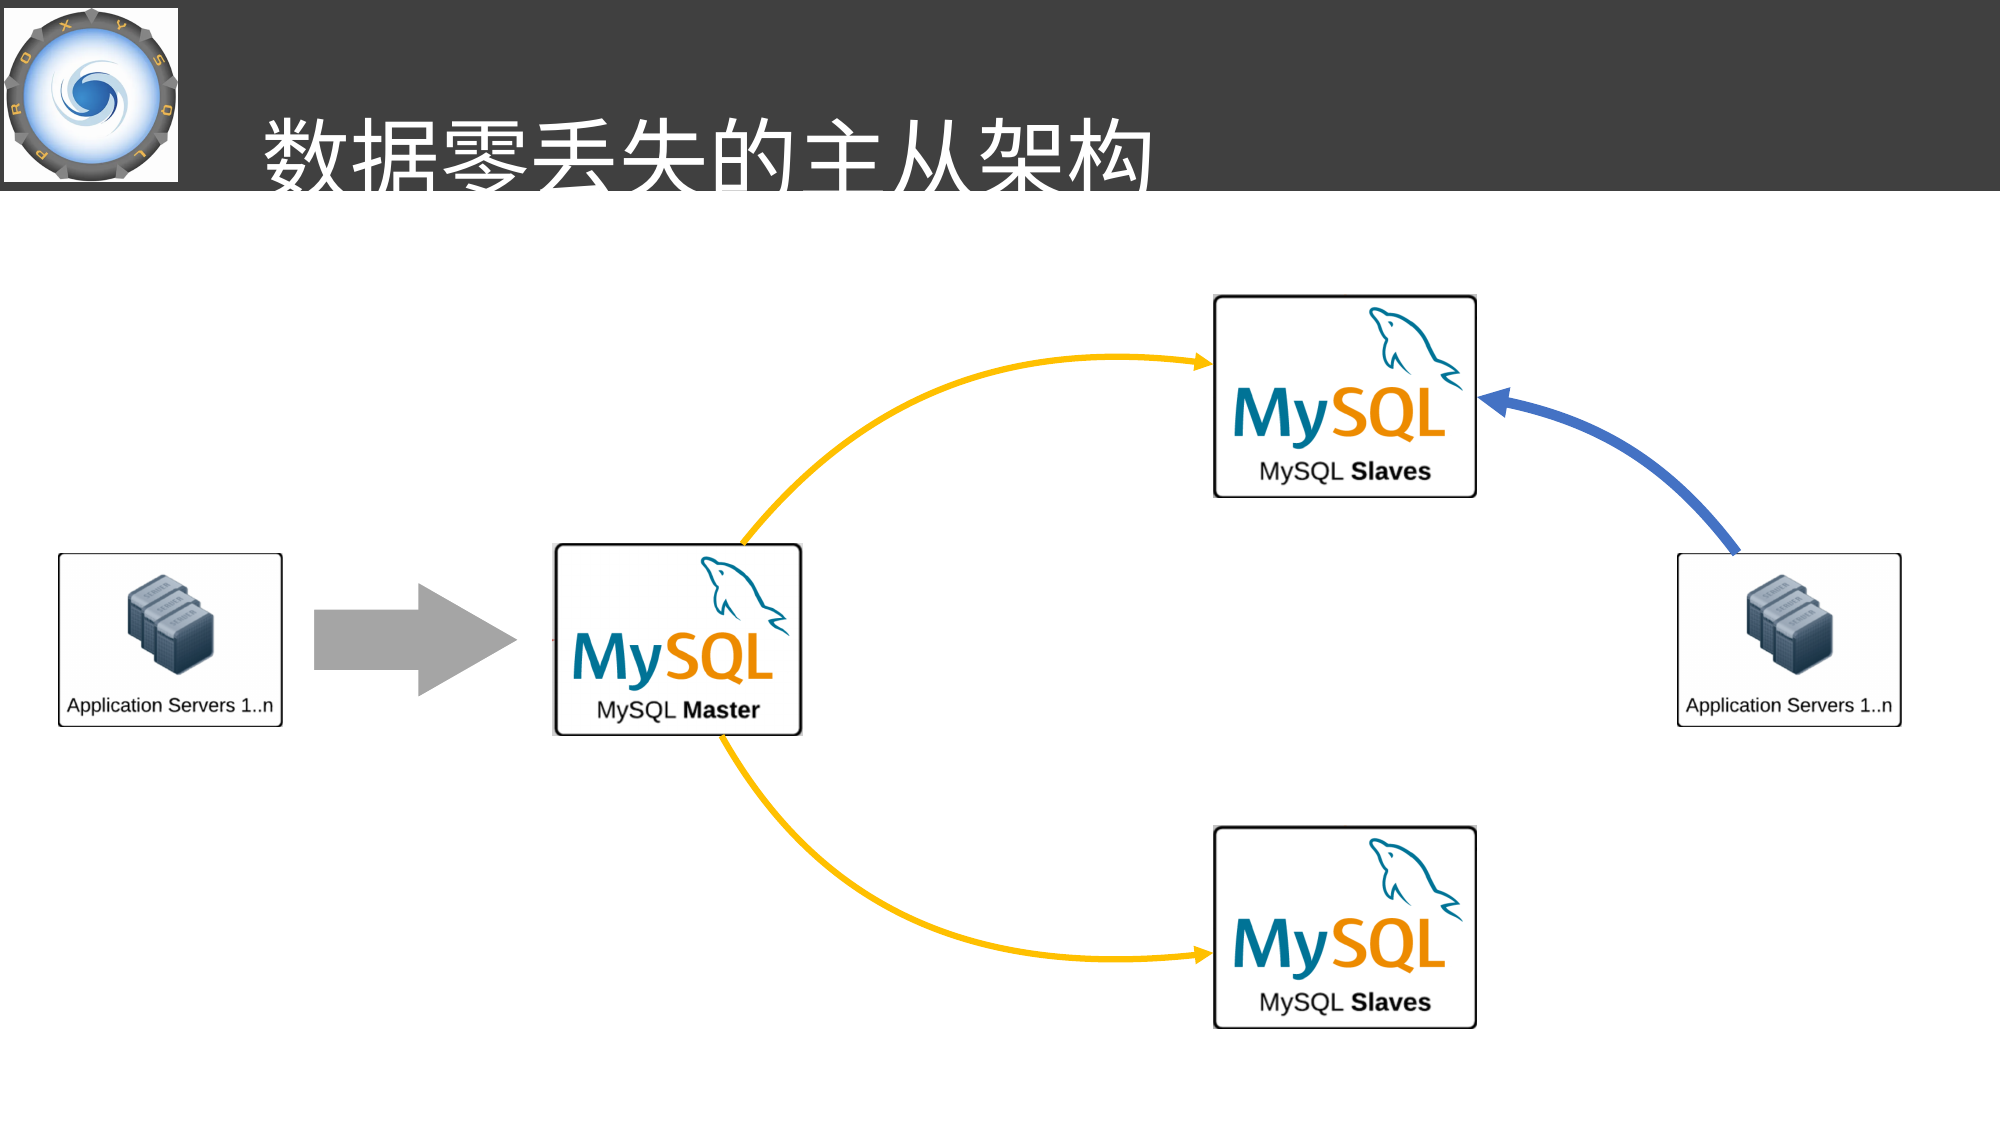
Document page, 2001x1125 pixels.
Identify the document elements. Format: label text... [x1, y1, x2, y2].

picture [57, 552, 283, 727]
text_box [1478, 392, 1737, 552]
text_box [742, 356, 1213, 543]
text_box [312, 580, 521, 700]
picture [552, 543, 804, 736]
picture [1677, 552, 1902, 727]
text_box [0, 0, 2000, 191]
text_box [721, 736, 1213, 961]
picture [1213, 824, 1478, 1029]
picture [4, 8, 178, 182]
text_box 数据零丢失的主从架构 [253, 42, 1359, 219]
picture [1213, 294, 1478, 498]
